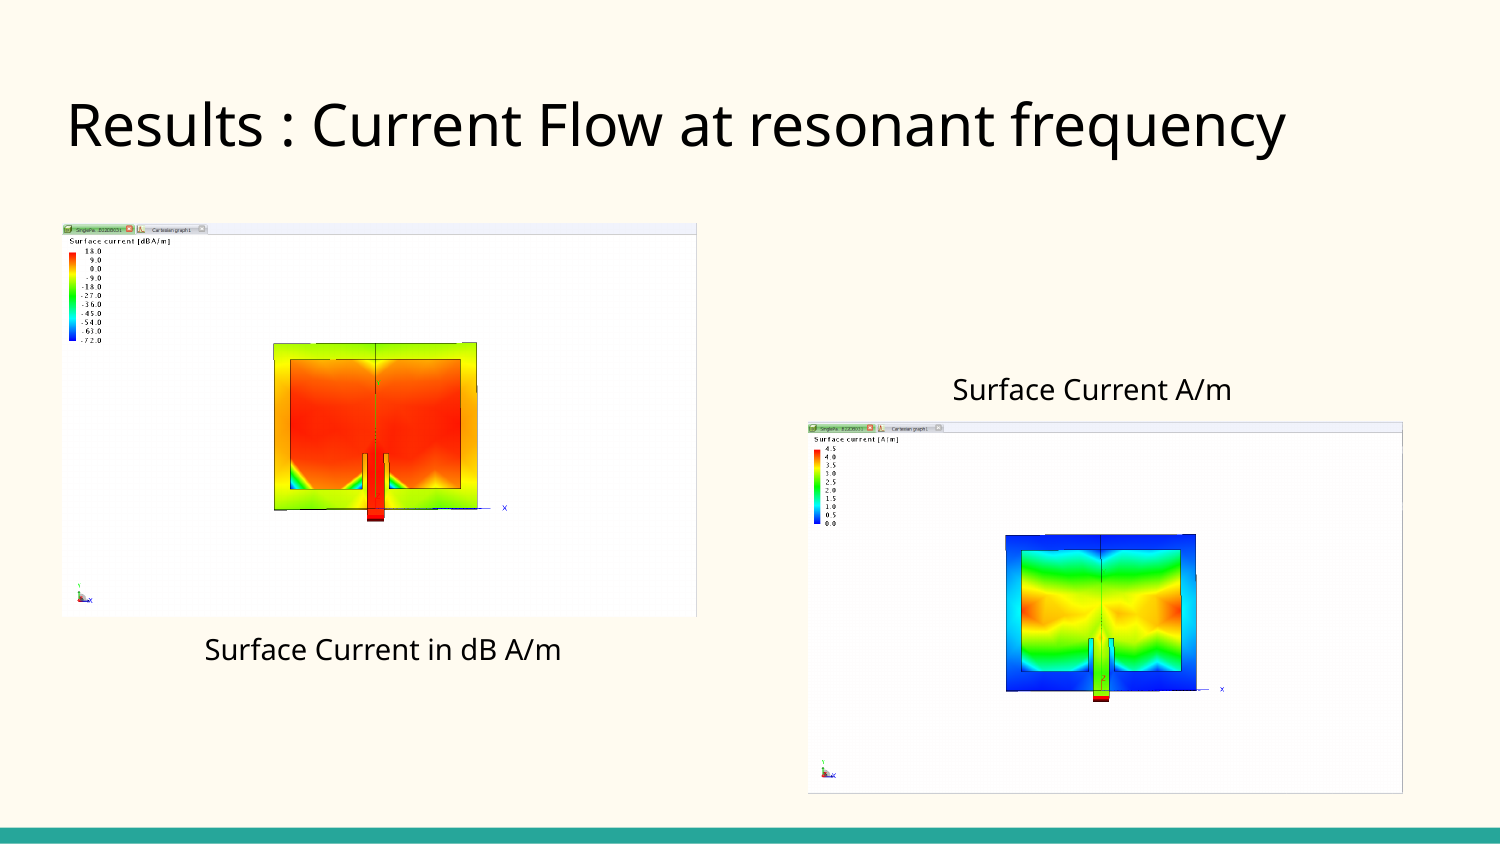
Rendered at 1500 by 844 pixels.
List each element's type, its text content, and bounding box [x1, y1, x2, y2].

picture [62, 223, 697, 617]
picture [808, 421, 1403, 794]
text_box Surface Current in dB A/m [189, 626, 597, 682]
title Results : Current Flow at resonant frequency [51, 72, 1449, 174]
text_box Surface Current A/m [937, 356, 1269, 420]
